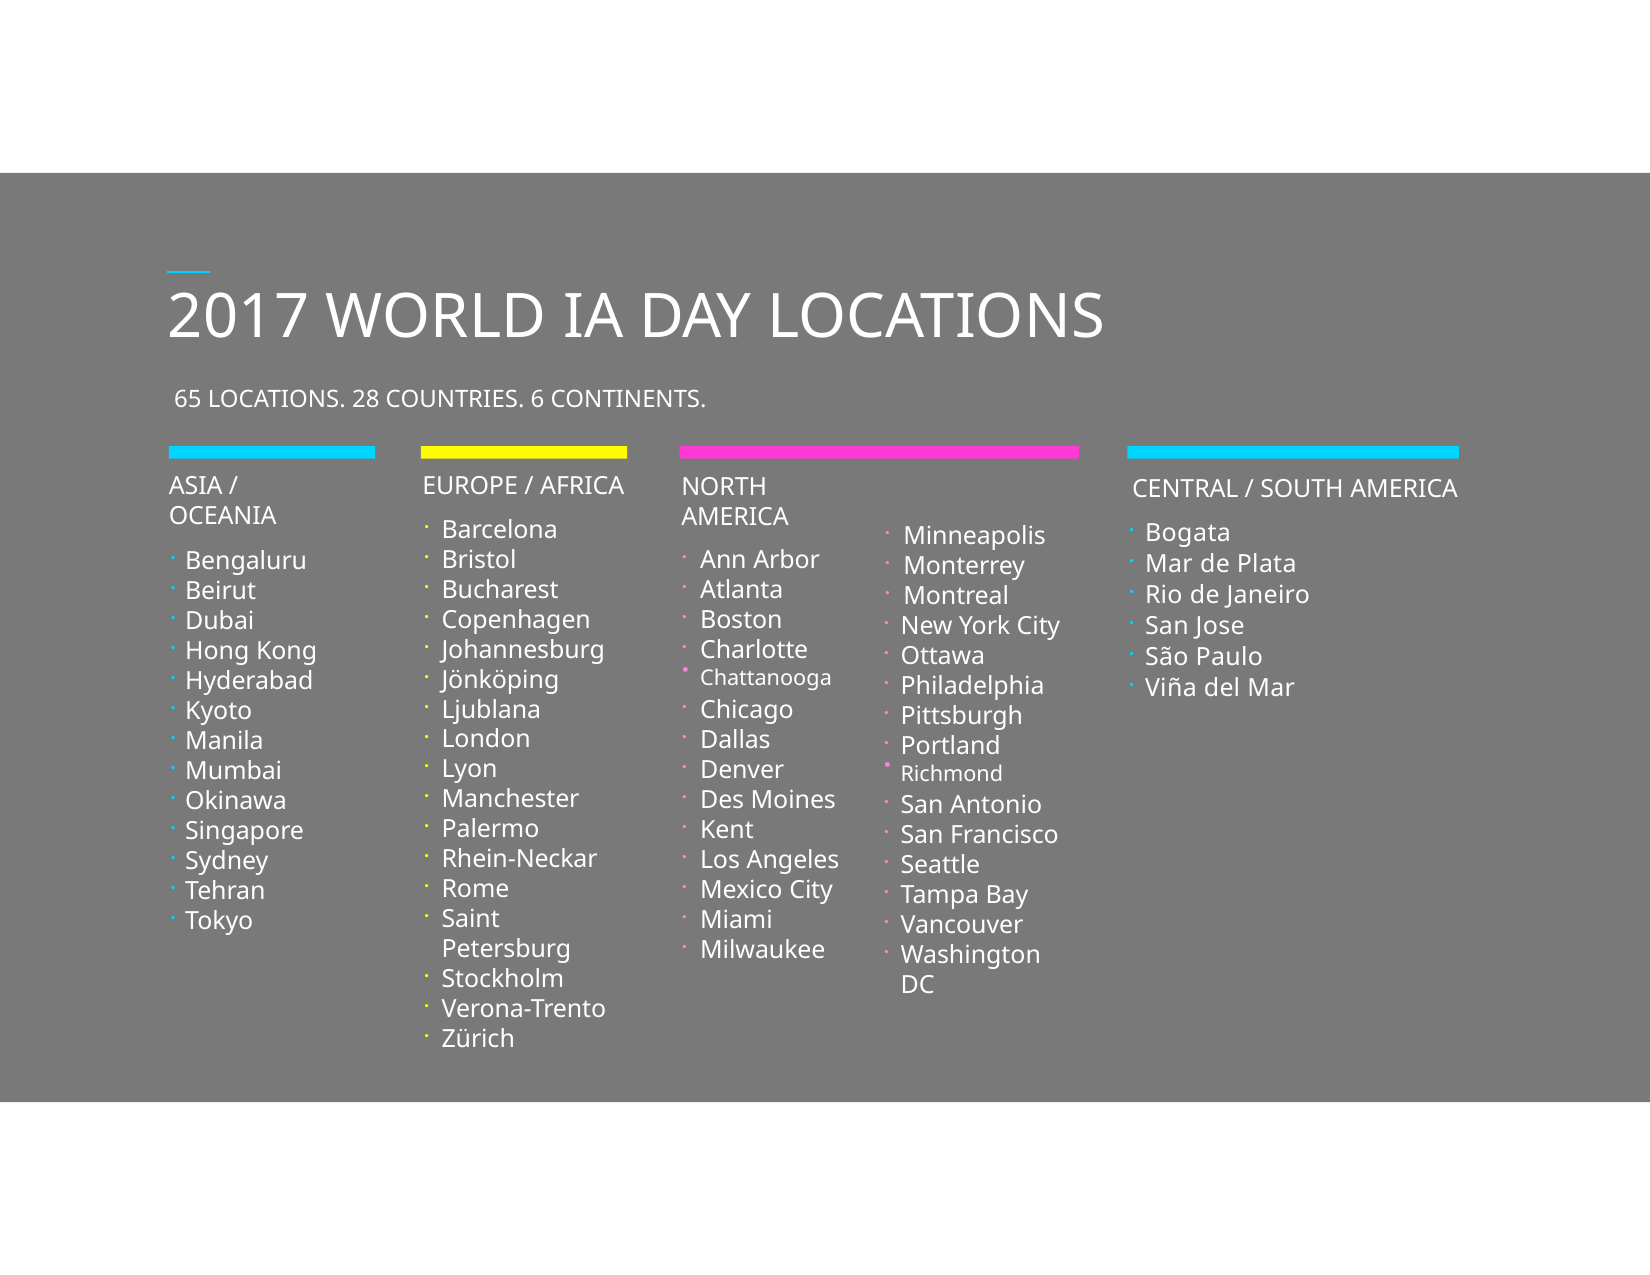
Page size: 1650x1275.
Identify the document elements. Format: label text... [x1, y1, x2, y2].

title 2017 WORLD IA DAY LOCATIONS [165, 276, 1485, 490]
text_box CENTRAL / SOUTH AMERICA Bogata Mar de Plata Rio de Janeiro San Jose São Paulo Viña del Mar [1127, 472, 1463, 702]
text_box Minneapolis Monterrey Montreal New York City Ottawa Philadelphia Pittsburgh Portland Richmond San Antonio San Francisco Seattle Tampa Bay Vancouver Washington DC [882, 519, 1078, 999]
text_box 65 LOCATIONS. 28 COUNTRIES. 6 CONTINENTS. [172, 383, 708, 412]
text_box EUROPE / AFRICA Barcelona Bristol Bucharest Copenhagen Johannesburg Jönköping Ljublana London Lyon Manchester Palermo Rhein-Neckar Rome Saint Petersburg Stockholm Verona-Trento Zürich [420, 469, 630, 1053]
text_box [679, 445, 1079, 459]
text_box NORTH AMERICA Ann Arbor Atlanta Boston Charlotte Chattanooga Chicago Dallas Denver Des Moines Kent Los Angeles Mexico City Miami Milwaukee [679, 470, 881, 963]
text_box ASIA / OCEANIA Bengaluru Beirut Dubai Hong Kong Hyderabad Kyoto Manila Mumbai Okinawa Singapore Sydney Tehran Tokyo [166, 469, 352, 935]
text_box [1127, 446, 1459, 459]
